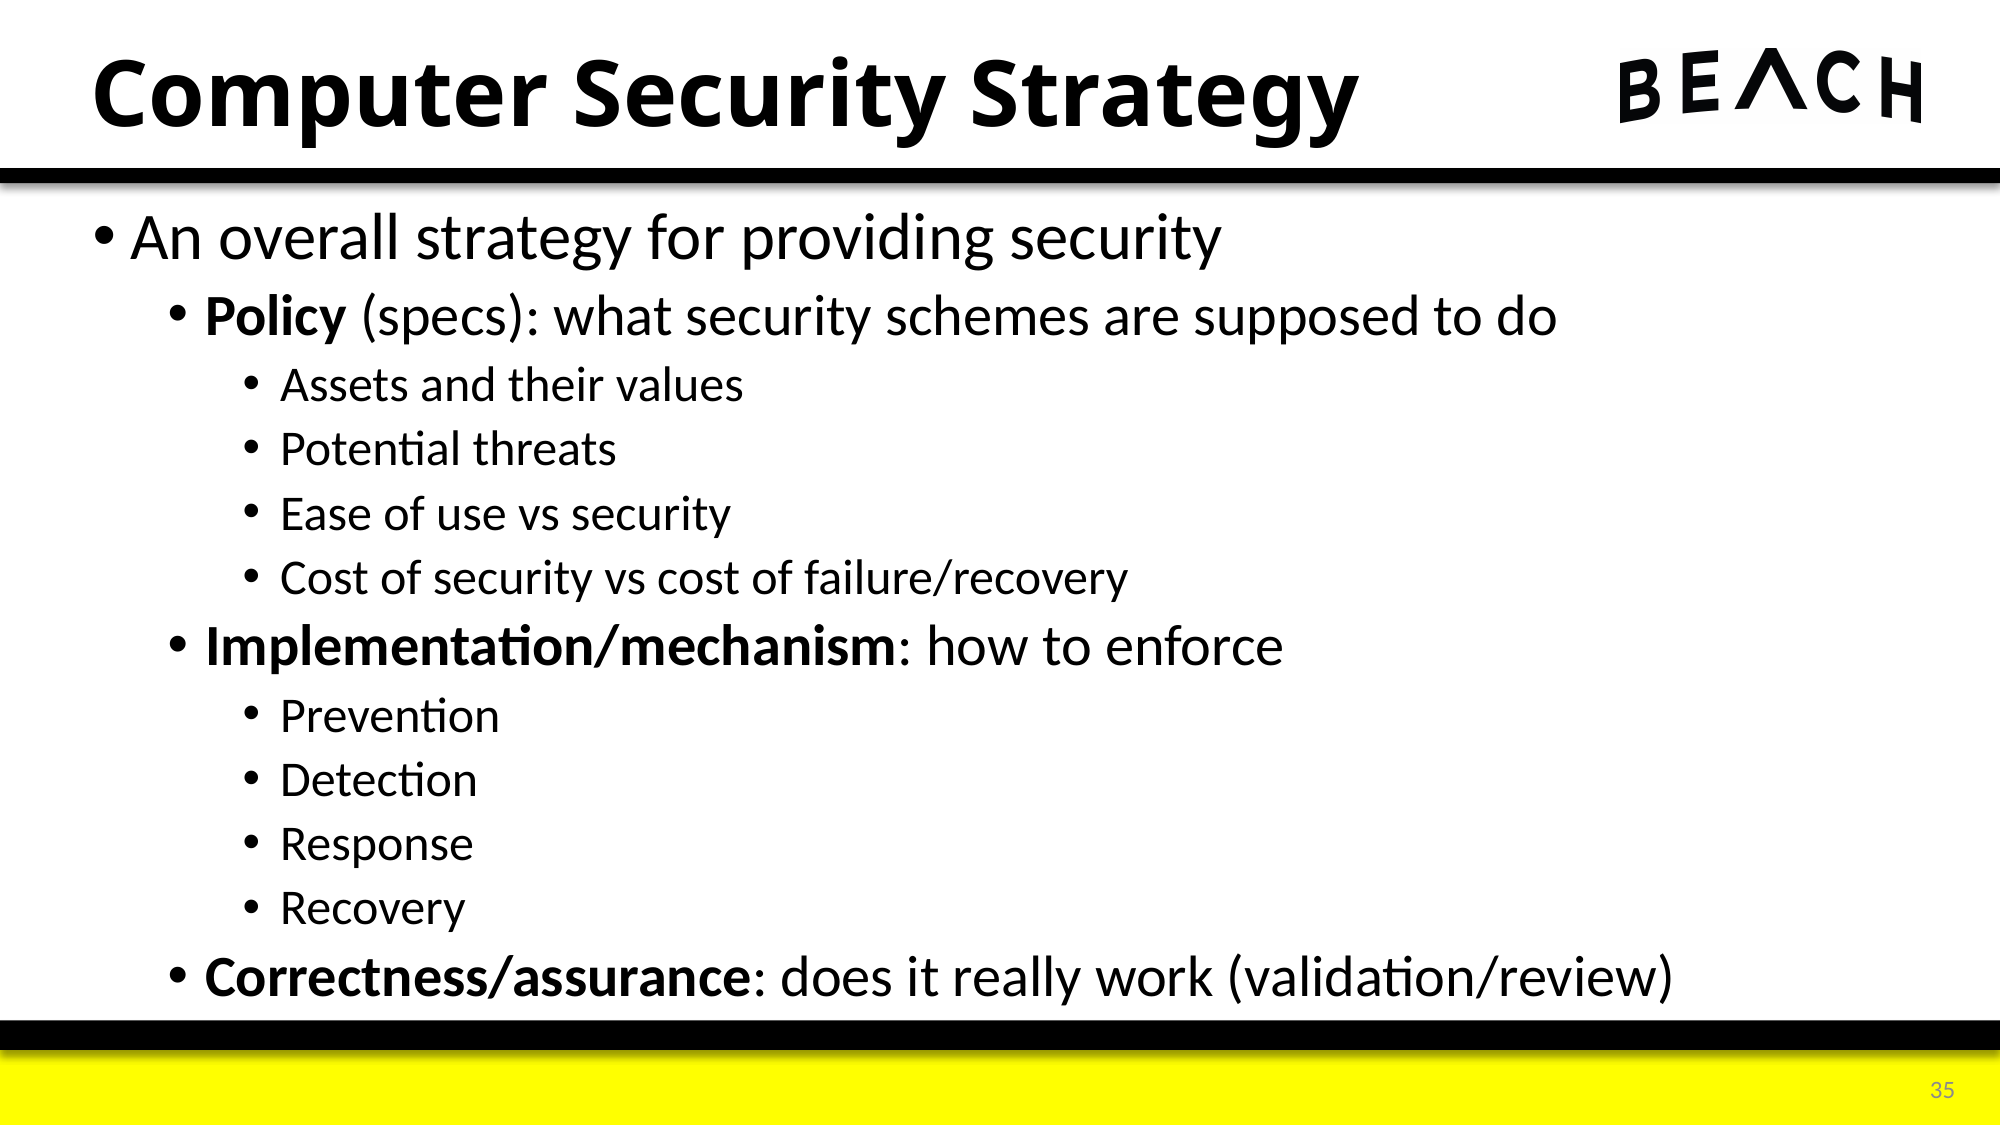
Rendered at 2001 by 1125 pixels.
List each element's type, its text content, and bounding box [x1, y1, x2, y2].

picture [1620, 48, 1921, 124]
list An overall strategy for providing security Policy (specs): what security schemes are supposed to do Assets and their values Potential threats Ease of use vs security Cost of security vs cost of failure/recovery Implementation/mechanism: how to enforce Prevention Detection Response Recovery Correctness/assurance: does it really work (validation/review) [77, 194, 1940, 1001]
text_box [0, 1020, 2000, 1125]
text_box [0, 167, 2000, 184]
title Computer Security Strategy [75, 13, 1527, 182]
